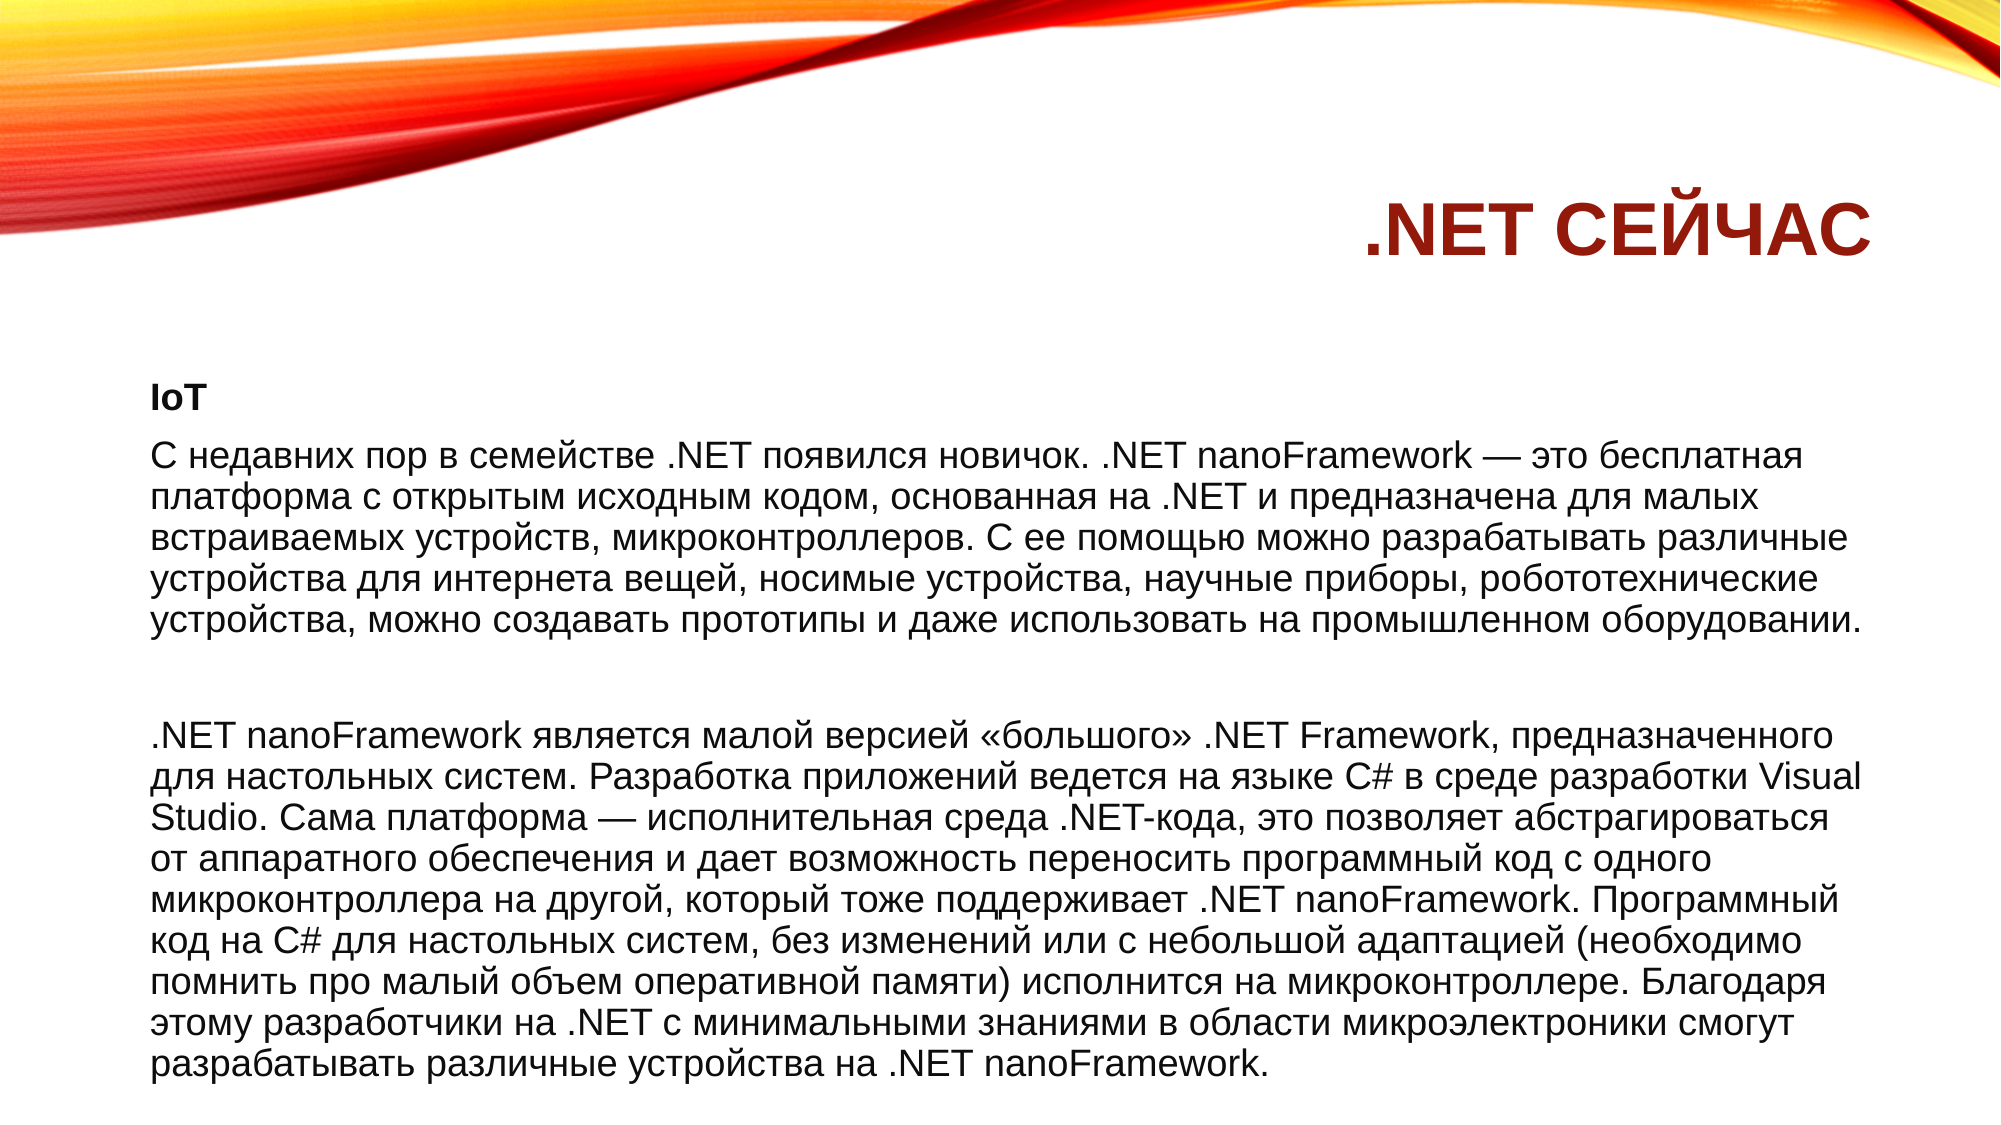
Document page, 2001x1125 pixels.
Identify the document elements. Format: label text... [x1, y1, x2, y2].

picture [0, 0, 2000, 237]
title .NET сейчас [367, 125, 1888, 337]
list IoT С недавних пор в семействе .NET появился новичок. .NET nanoFramework — это бесплатная платформа с открытым исходным кодом, основанная на .NET и предназначена для малых встраиваемых устройств, микроконтроллеров. С ее помощью можно разрабатывать различные устройства для интернета вещей, носимые устройства, научные приборы, робототехнические устройства, можно создавать прототипы и даже использовать на промышленном оборудовании. .NET nanoFramework является малой версией «большого» .NET Framework, предназначенного для настольных систем. Разработка приложений ведется на языке C# в среде разработки Visual Studio. Сама платформа — исполнительная среда .NET-кода, это позволяет абстрагироваться от аппаратного обеспечения и дает возможность переносить программный код с одного микроконтроллера на другой, который тоже поддерживает .NET nanoFramework. Программный код на C# для настольных систем, без изменений или с небольшой адаптацией (необходимо помнить про малый объем оперативной памяти) исполнится на микроконтроллере. Благодаря этому разработчики на .NET с минимальными знаниями в области микроэлектроники смогут разрабатывать различные устройства на .NET nanoFramework. [135, 337, 1888, 1125]
